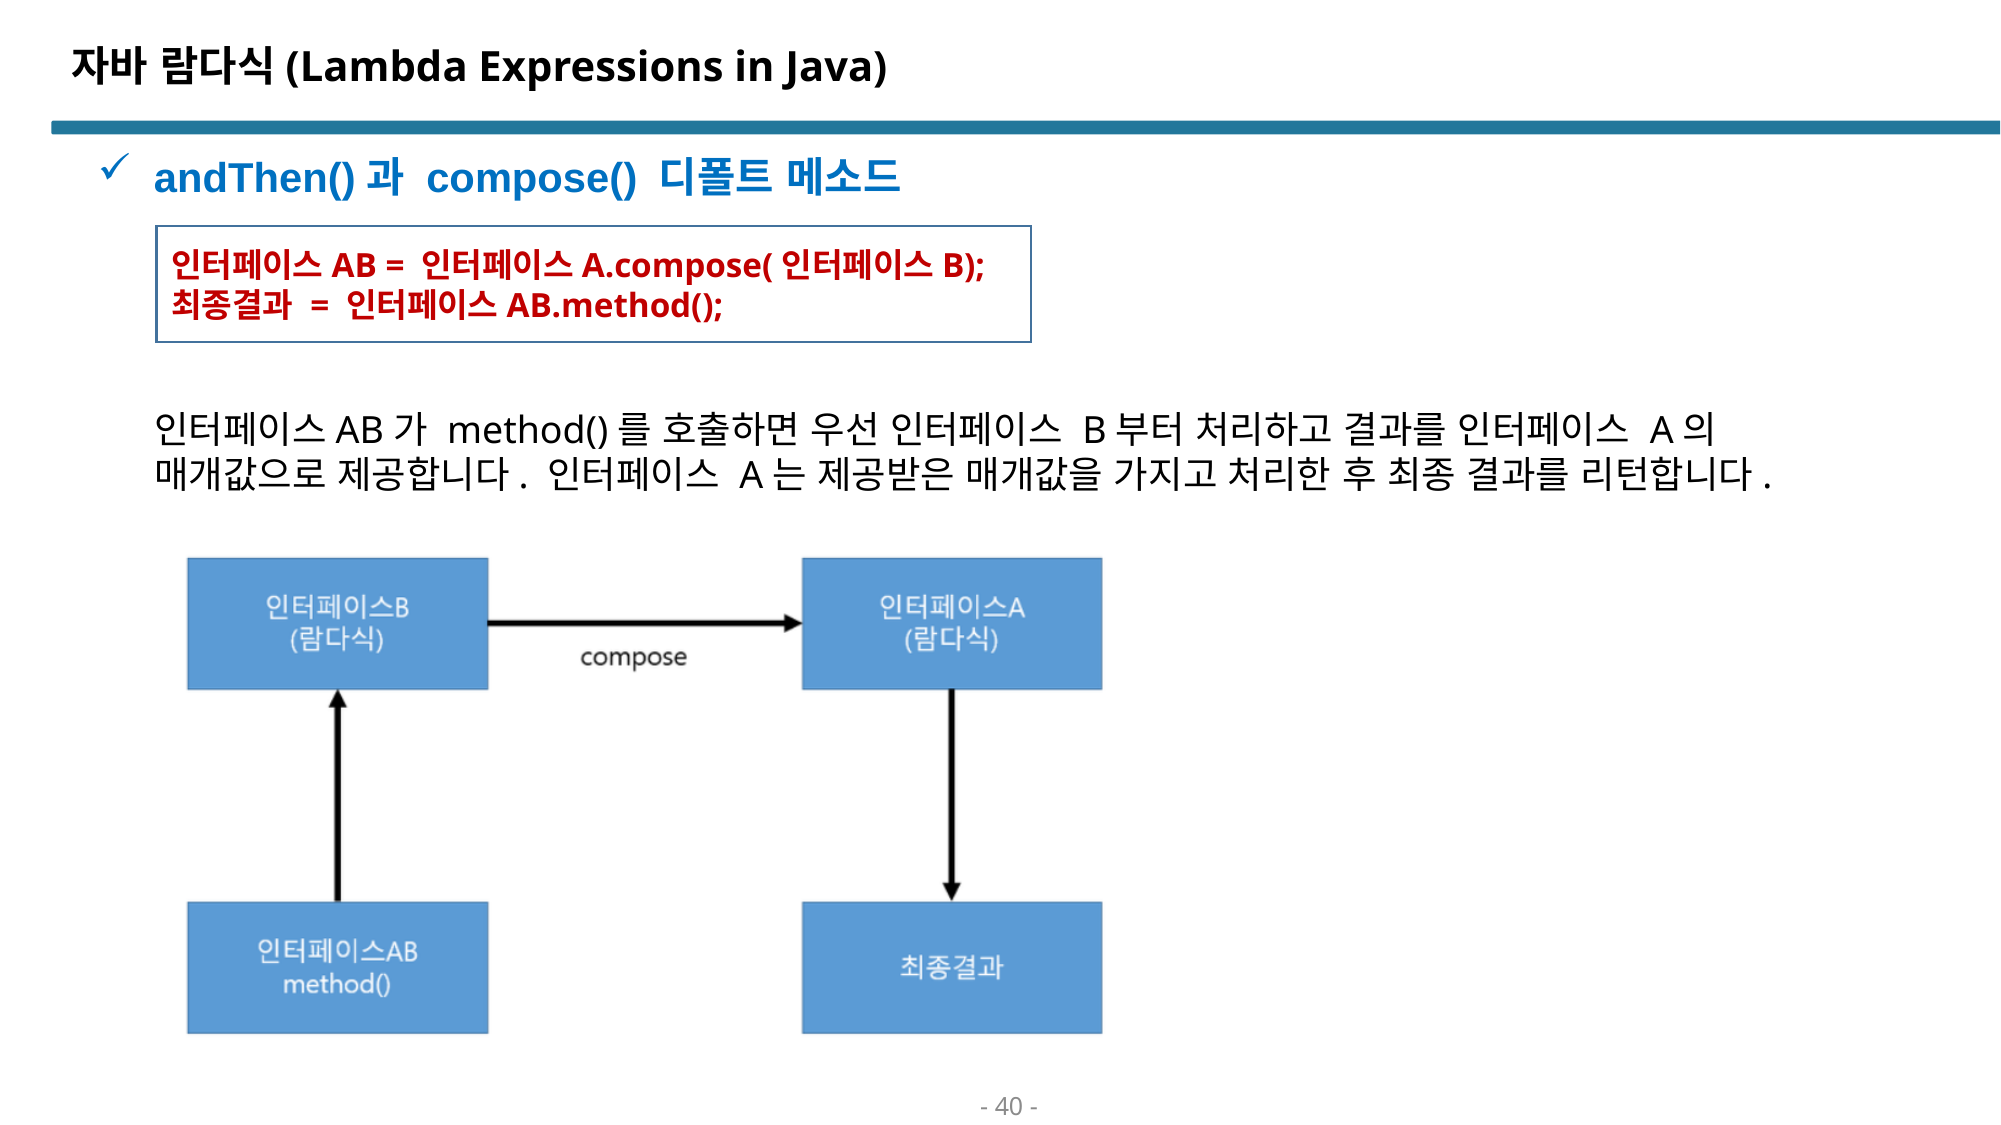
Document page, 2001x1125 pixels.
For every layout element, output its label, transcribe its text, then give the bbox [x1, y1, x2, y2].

slide_number - 40 - [778, 1090, 1246, 1125]
text_box 인터페이스AB = 인터페이스A.compose(인터페이스B); 최종결과 = 인터페이스AB.method(); [155, 225, 1032, 343]
title 자바 람다식(Lambda Expressions in Java) [56, 37, 1857, 109]
text_box 인터페이스AB가 method()를 호출하면 우선 인터페이스 B부터 처리하고 결과를 인터페이스 A의 매개값으로 제공합니다. 인터페이스 A는 제공받은 매개값을 가지고 처리한 후 최종 결과를 리턴합니다. [139, 398, 1878, 504]
picture [174, 546, 1117, 1049]
text_box andThen()과 compose() 디폴트 메소드 [82, 143, 1949, 254]
